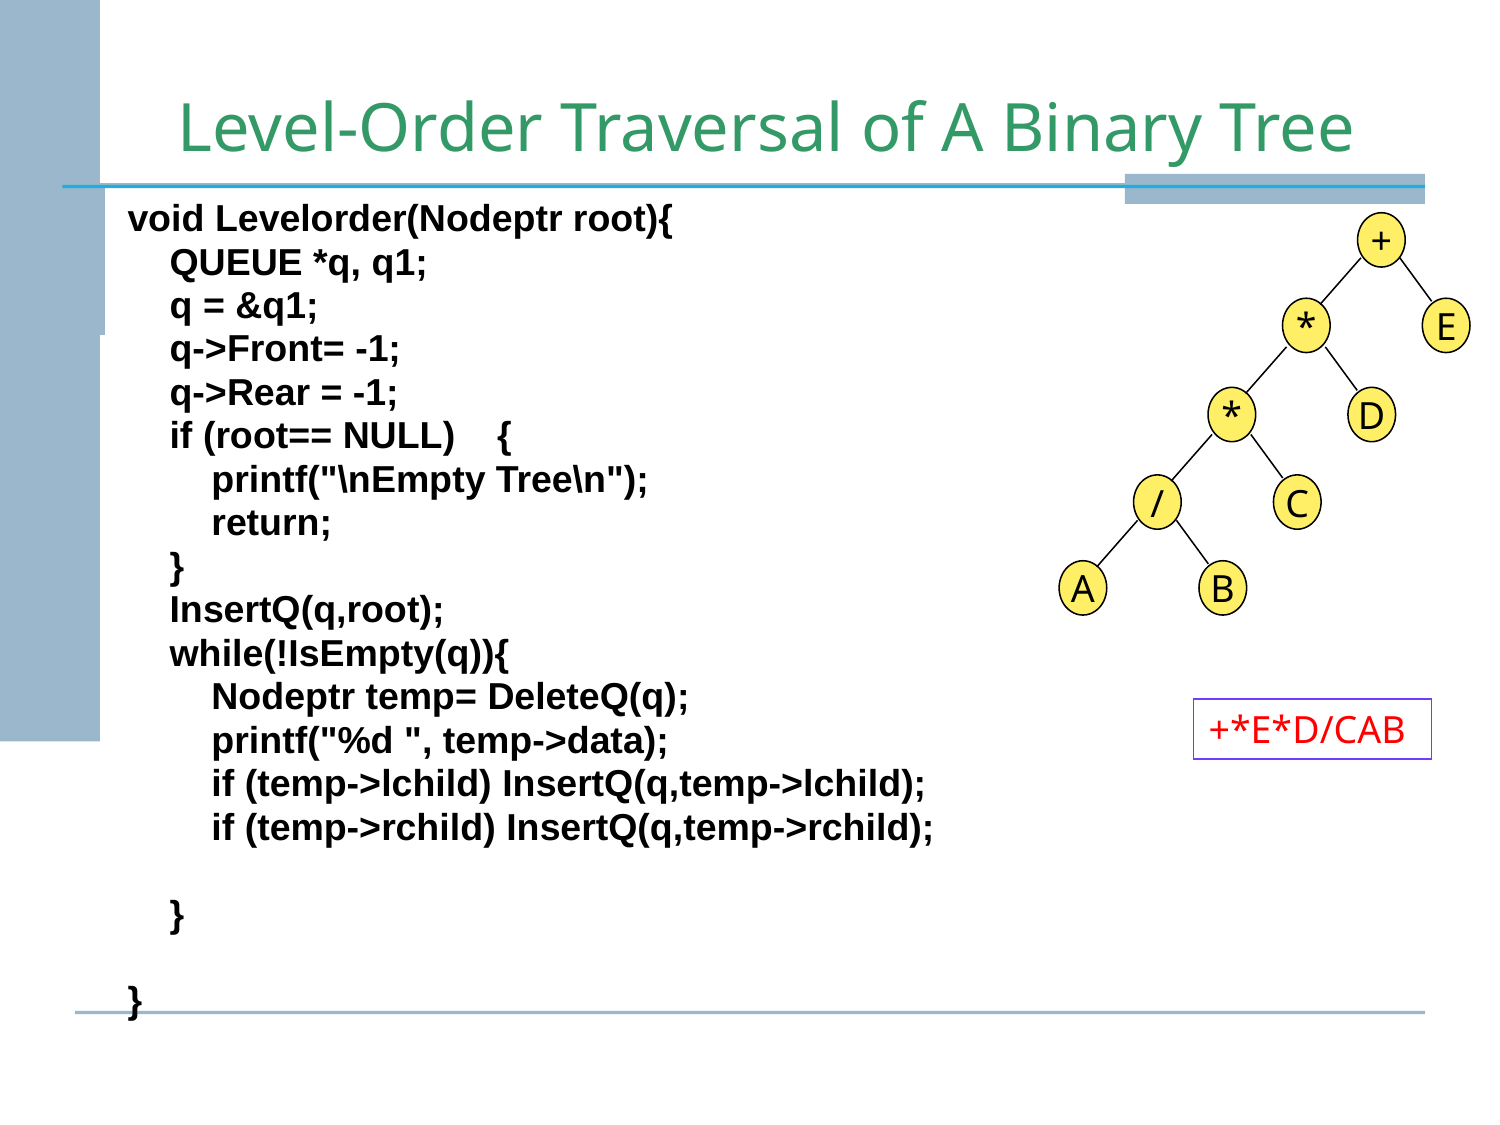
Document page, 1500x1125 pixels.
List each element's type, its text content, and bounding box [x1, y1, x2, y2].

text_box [1058, 212, 1471, 616]
text_box +*E*D/CAB [1193, 699, 1432, 759]
title Level-Order Traversal of A Binary Tree [112, 57, 1422, 173]
list void Levelorder(Nodeptr root){ QUEUE *q, q1; q = &q1; q->Front= -1; q->Rear = -1; if (root== NULL) { printf("\nEmpty Tree\n"); return; } InsertQ(q,root); while(!IsEmpty(q)){ Nodeptr temp= DeleteQ(q); printf("%d ", temp->data); if (temp->lchild) InsertQ(q,temp->lchild); if (temp->rchild) InsertQ(q,temp->rchild); } } [112, 195, 1448, 1125]
